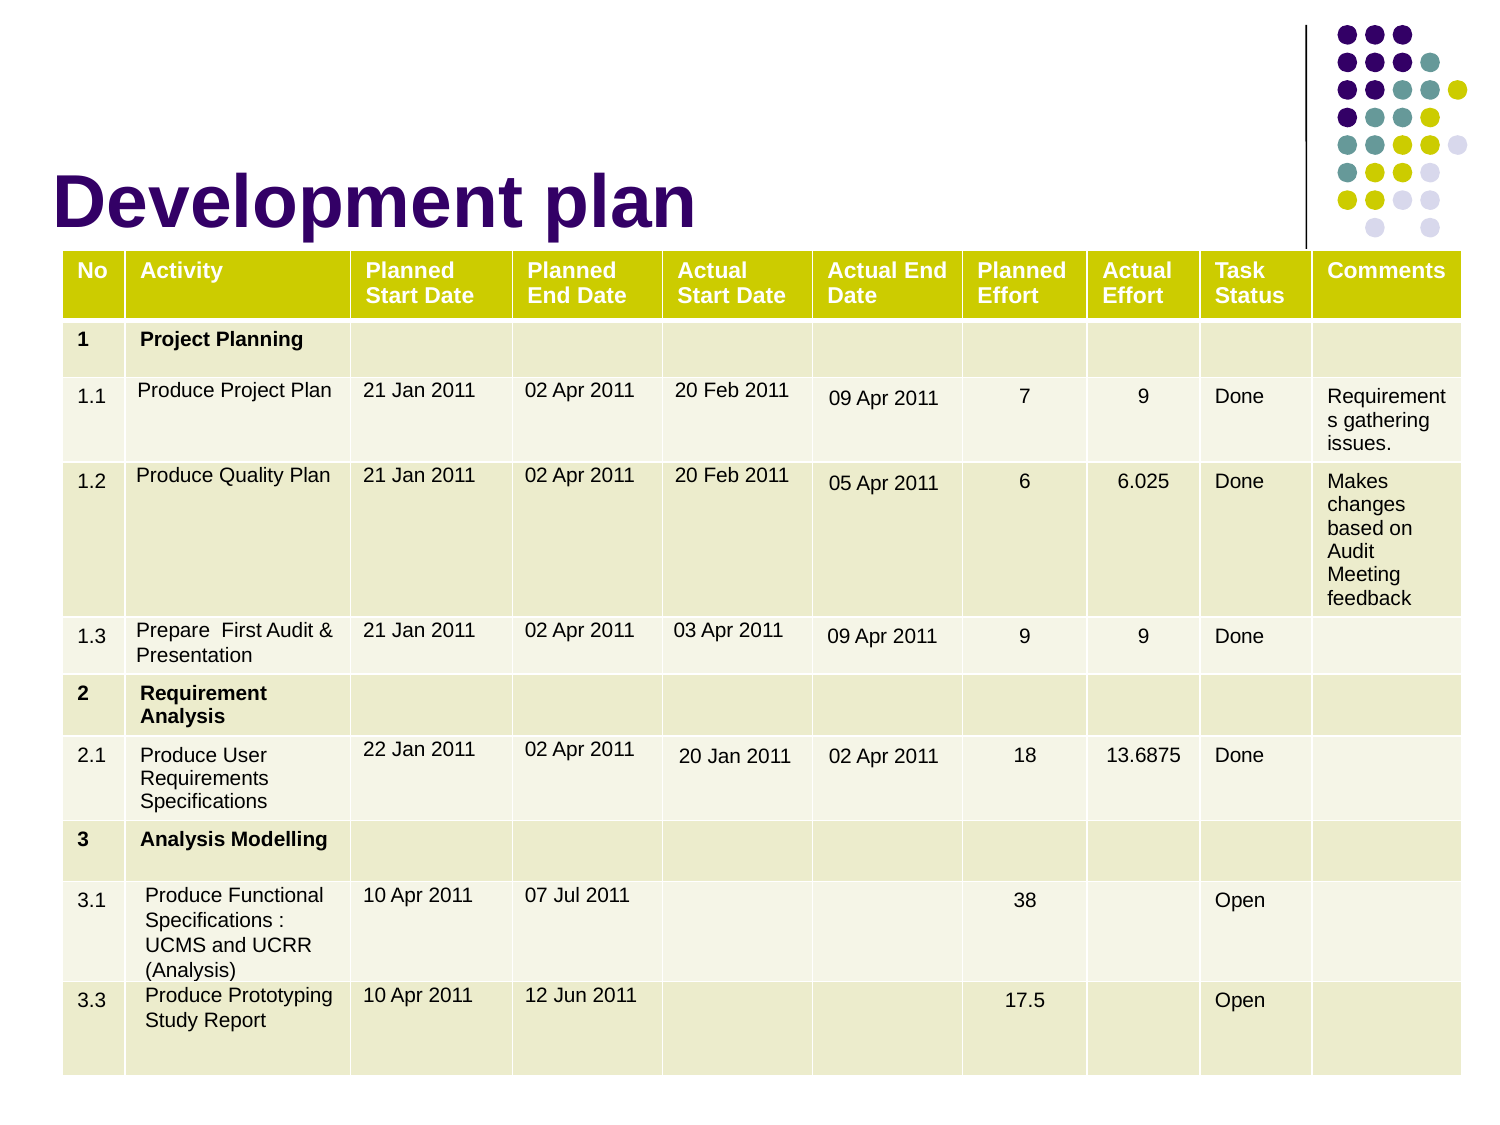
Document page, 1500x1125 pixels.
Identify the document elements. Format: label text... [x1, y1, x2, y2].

table_cell 7 [963, 378, 1086, 461]
table_cell [1088, 675, 1199, 735]
table_cell 09 Apr 2011 [813, 618, 962, 673]
table_cell [813, 675, 962, 735]
table_cell 9 [963, 618, 1086, 673]
table_cell [513, 323, 662, 377]
table_header Activity [126, 251, 350, 318]
table_cell 2 [63, 675, 124, 735]
table_cell [351, 821, 512, 881]
table_cell 3.3 [63, 982, 124, 1075]
table_cell Produce Prototyping Study Report [126, 982, 350, 1075]
table_cell Project Planning [126, 323, 350, 377]
table_cell [663, 821, 812, 881]
table_cell [1201, 323, 1311, 377]
table_cell [513, 675, 662, 735]
table_cell Produce User Requirements Specifications [126, 737, 350, 820]
table_cell 22 Jan 2011 [351, 737, 512, 820]
table_cell 18 [963, 737, 1086, 820]
table_cell [663, 323, 812, 377]
table_cell Prepare First Audit & Presentation [126, 618, 350, 673]
table_cell [663, 882, 812, 981]
table_cell Done [1201, 618, 1311, 673]
table_cell [663, 675, 812, 735]
table_cell 20 Jan 2011 [663, 737, 812, 820]
table_cell 9 [1088, 378, 1199, 461]
table_cell 1.1 [63, 378, 124, 461]
table_cell 6 [963, 463, 1086, 616]
table_cell [1088, 982, 1199, 1075]
table_cell 07 Jul 2011 [513, 882, 662, 981]
table_cell 6.025 [1088, 463, 1199, 616]
table_cell [963, 821, 1086, 881]
table_header Comments [1313, 251, 1461, 318]
table_cell [513, 821, 662, 881]
table_cell [963, 675, 1086, 735]
table_cell [351, 323, 512, 377]
table_header Actual Effort [1088, 251, 1199, 318]
table_header Planned Effort [963, 251, 1086, 318]
table_cell [1313, 882, 1461, 981]
table_cell [1201, 821, 1311, 881]
table_cell [351, 675, 512, 735]
table_cell 3 [63, 821, 124, 881]
table_cell 21 Jan 2011 [351, 618, 512, 673]
table_cell 02 Apr 2011 [513, 737, 662, 820]
table_cell 21 Jan 2011 [351, 378, 512, 461]
table_cell 3.1 [63, 882, 124, 981]
table_cell 1.2 [63, 463, 124, 616]
table_cell [1088, 882, 1199, 981]
table_cell Produce Quality Plan [126, 463, 350, 616]
table_cell [1313, 821, 1461, 881]
table_header Task Status [1201, 251, 1311, 318]
table_cell Analysis Modelling [126, 821, 350, 881]
table_header Actual End Date [813, 251, 962, 318]
table_cell 9 [1088, 618, 1199, 673]
table_cell Done [1201, 463, 1311, 616]
table_cell [1313, 618, 1461, 673]
table_cell 10 Apr 2011 [351, 982, 512, 1075]
table_cell 09 Apr 2011 [813, 378, 962, 461]
table_cell 05 Apr 2011 [813, 463, 962, 616]
table_cell [813, 821, 962, 881]
table_cell 02 Apr 2011 [513, 618, 662, 673]
table_cell 17.5 [963, 982, 1086, 1075]
table_cell Produce Functional Specifications : UCMS and UCRR (Analysis) [126, 882, 350, 981]
table_cell [1313, 323, 1461, 377]
title Development plan [37, 37, 1301, 251]
table_cell [663, 982, 812, 1075]
table_cell Produce Project Plan [126, 378, 350, 461]
table_cell 1.3 [63, 618, 124, 673]
table_header Actual Start Date [663, 251, 812, 318]
table_cell 10 Apr 2011 [351, 882, 512, 981]
table_cell 20 Feb 2011 [663, 463, 812, 616]
table_cell 21 Jan 2011 [351, 463, 512, 616]
table_cell 2.1 [63, 737, 124, 820]
table_cell [1088, 323, 1199, 377]
table_cell Requirements gathering issues. [1313, 378, 1461, 461]
table_header Planned End Date [513, 251, 662, 318]
table_cell Open [1201, 882, 1311, 981]
table_cell [813, 882, 962, 981]
table_cell [1313, 737, 1461, 820]
table_cell [1313, 982, 1461, 1075]
table_cell 1 [63, 323, 124, 377]
table_cell [963, 323, 1086, 377]
table_cell [1313, 675, 1461, 735]
table_cell 02 Apr 2011 [813, 737, 962, 820]
table_header Planned Start Date [351, 251, 512, 318]
table_cell Done [1201, 737, 1311, 820]
table_cell 38 [963, 882, 1086, 981]
table_cell 02 Apr 2011 [513, 378, 662, 461]
table_cell [813, 982, 962, 1075]
table_cell 20 Feb 2011 [663, 378, 812, 461]
table_cell Done [1201, 378, 1311, 461]
table_cell 02 Apr 2011 [513, 463, 662, 616]
table_cell 03 Apr 2011 [663, 618, 812, 673]
table_cell Makes changes based on Audit Meeting feedback [1313, 463, 1461, 616]
table_cell 13.6875 [1088, 737, 1199, 820]
table_cell Requirement Analysis [126, 675, 350, 735]
table_cell [1088, 821, 1199, 881]
table_cell [813, 323, 962, 377]
table_header No [63, 251, 124, 318]
table_cell 12 Jun 2011 [513, 982, 662, 1075]
table_cell Open [1201, 982, 1311, 1075]
table_cell [1201, 675, 1311, 735]
